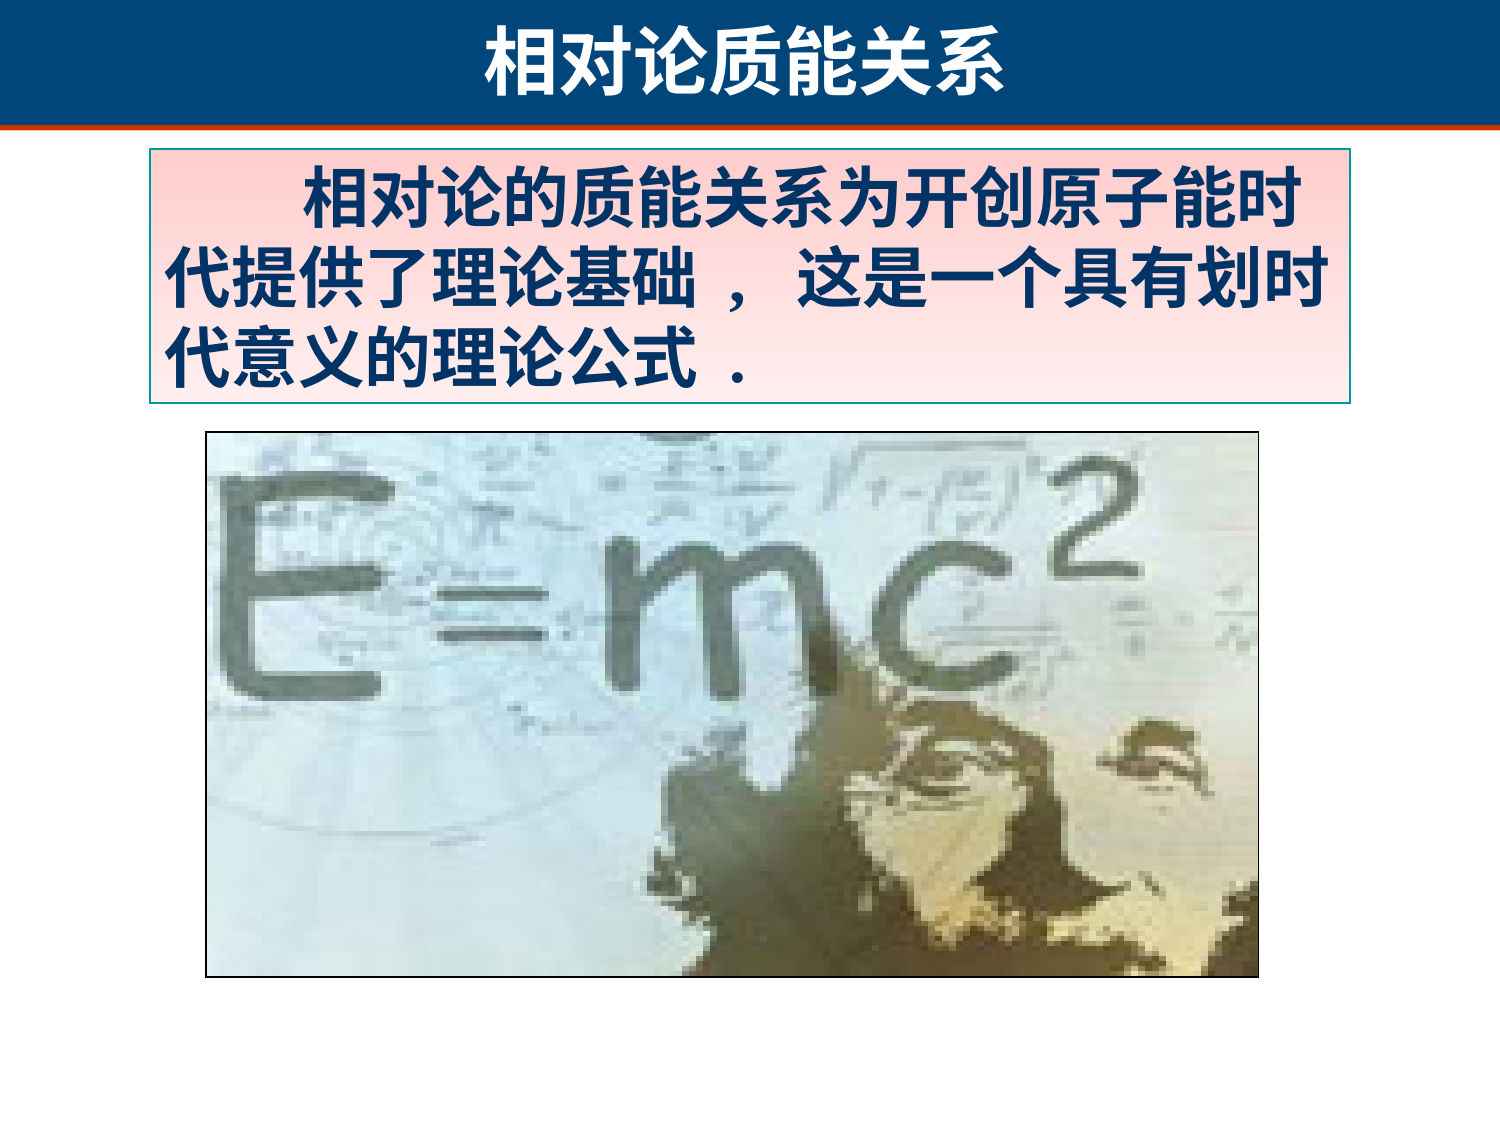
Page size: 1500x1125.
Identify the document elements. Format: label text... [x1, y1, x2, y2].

text_box 相对论质能关系 [438, 7, 1069, 112]
picture [206, 432, 1258, 977]
text_box 相对论的质能关系为开创原子能时代提供了理论基础 , 这是一个具有划时代意义的理论公式 . [149, 148, 1350, 404]
